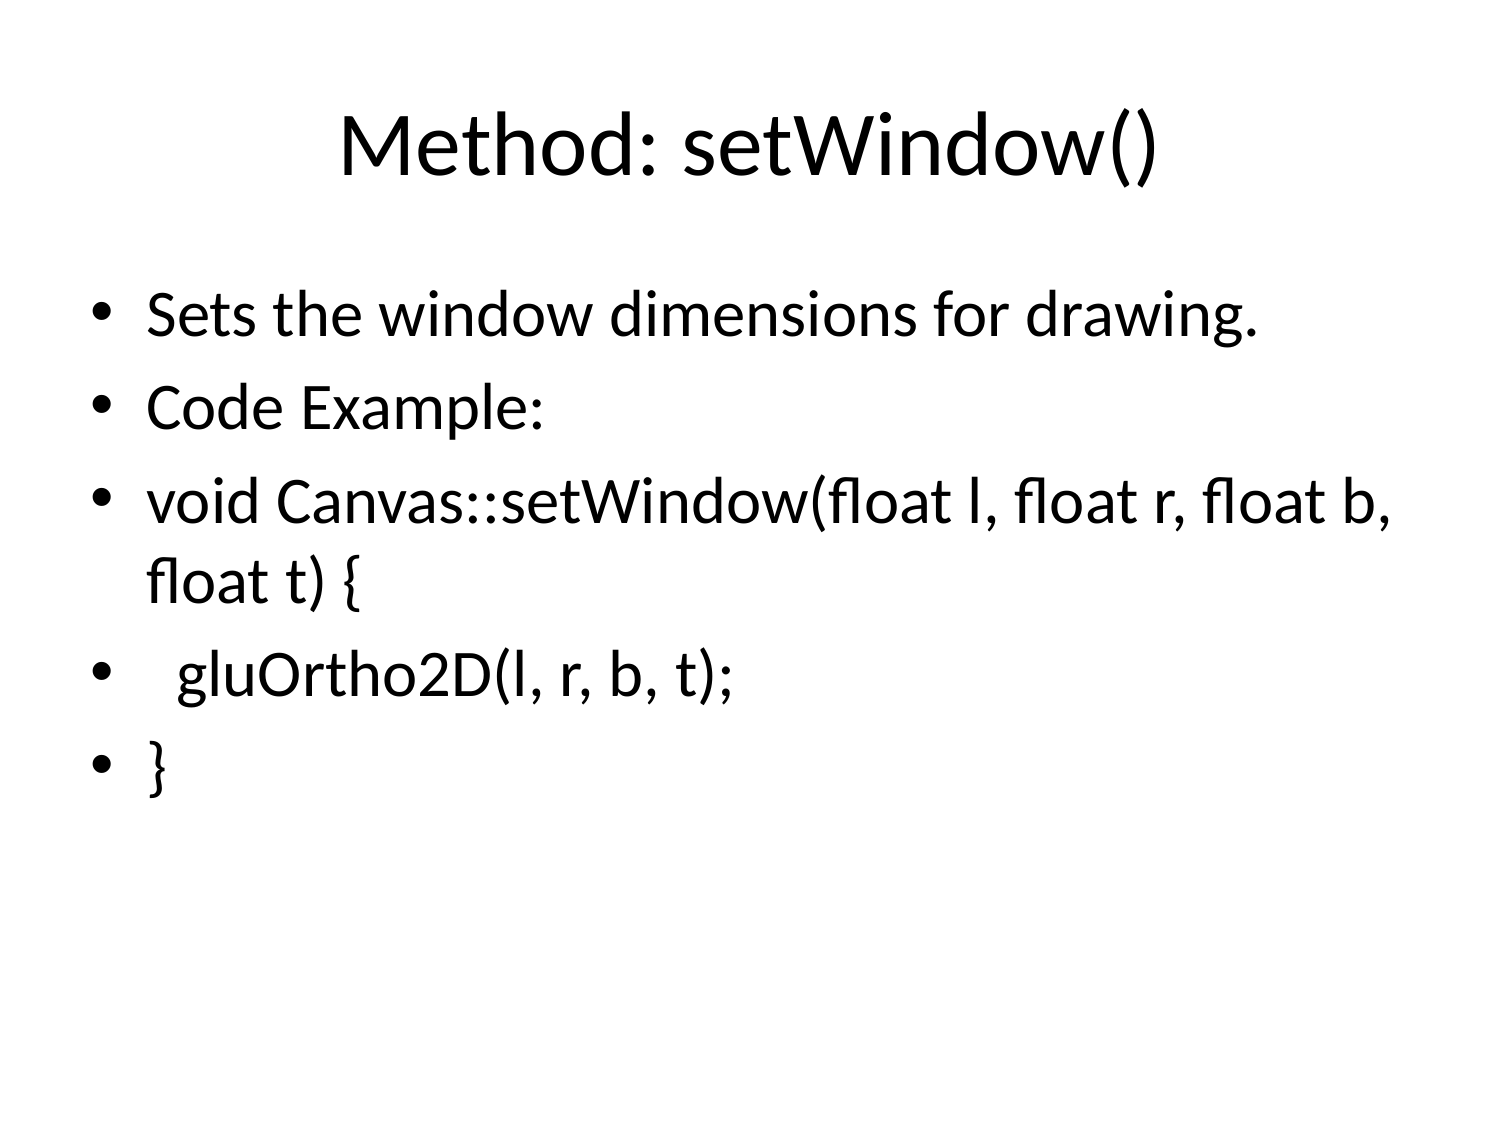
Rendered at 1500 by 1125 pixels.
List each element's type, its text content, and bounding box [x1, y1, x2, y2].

list Sets the window dimensions for drawing. Code Example: void Canvas::setWindow(float l, float r, float b, float t) { gluOrtho2D(l, r, b, t); } [75, 262, 1425, 1005]
title Method: setWindow() [75, 45, 1425, 233]
